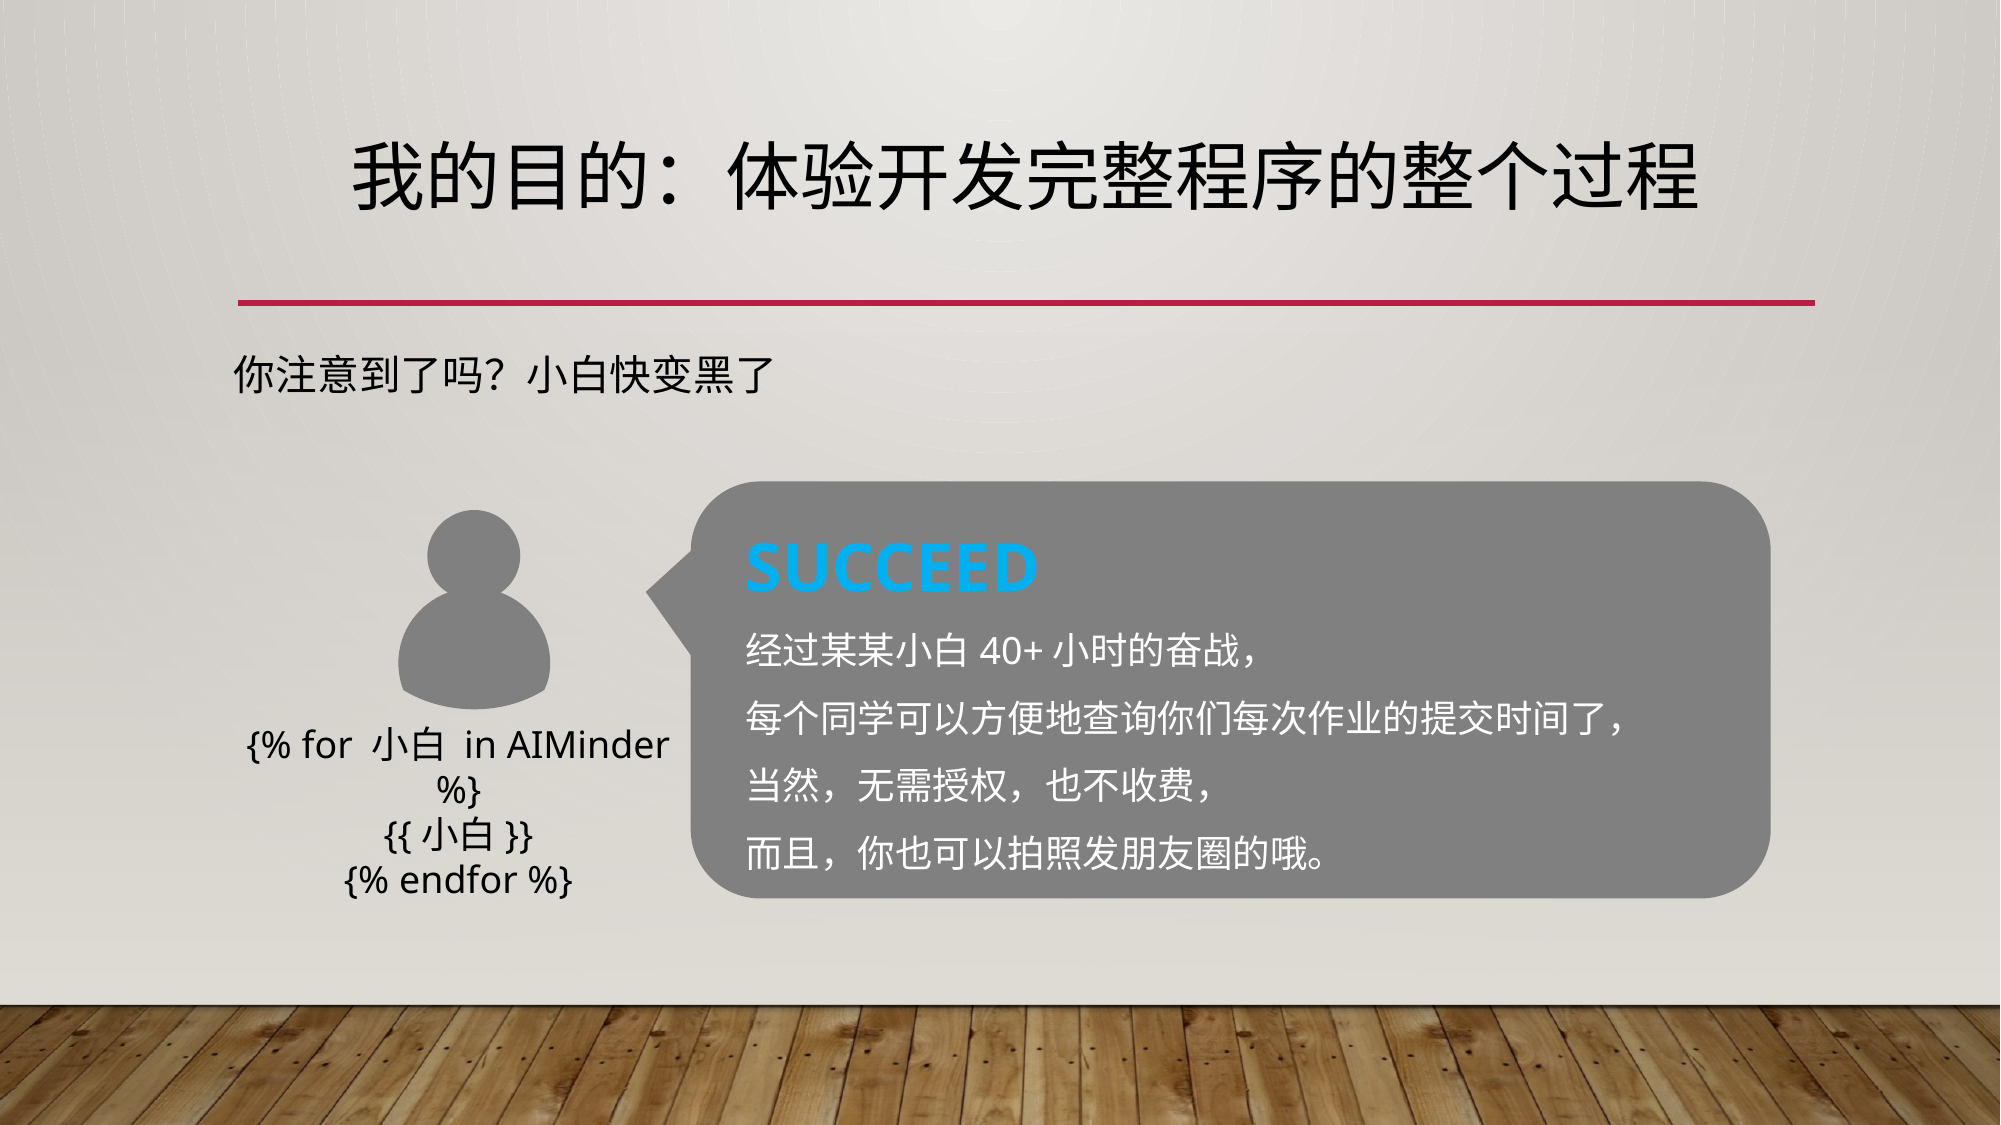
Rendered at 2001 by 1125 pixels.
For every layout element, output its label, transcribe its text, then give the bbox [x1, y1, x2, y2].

text_box [644, 486, 1773, 900]
title 我的目的：体验开发完整程序的整个过程 [238, 131, 1814, 305]
text_box 你注意到了吗？小白快变黑了 [219, 341, 792, 407]
text_box {% for 小白 in AIMinder %} {{小白}} {% endfor %} [226, 713, 691, 908]
picture [0, 1005, 2000, 1125]
text_box [398, 510, 551, 710]
text_box SUCCEED 经过某某小白40+小时的奋战， 每个同学可以方便地查询你们每次作业的提交时间了， 当然，无需授权，也不收费， 而且，你也可以拍照发朋友圈的哦。 [730, 477, 1731, 883]
